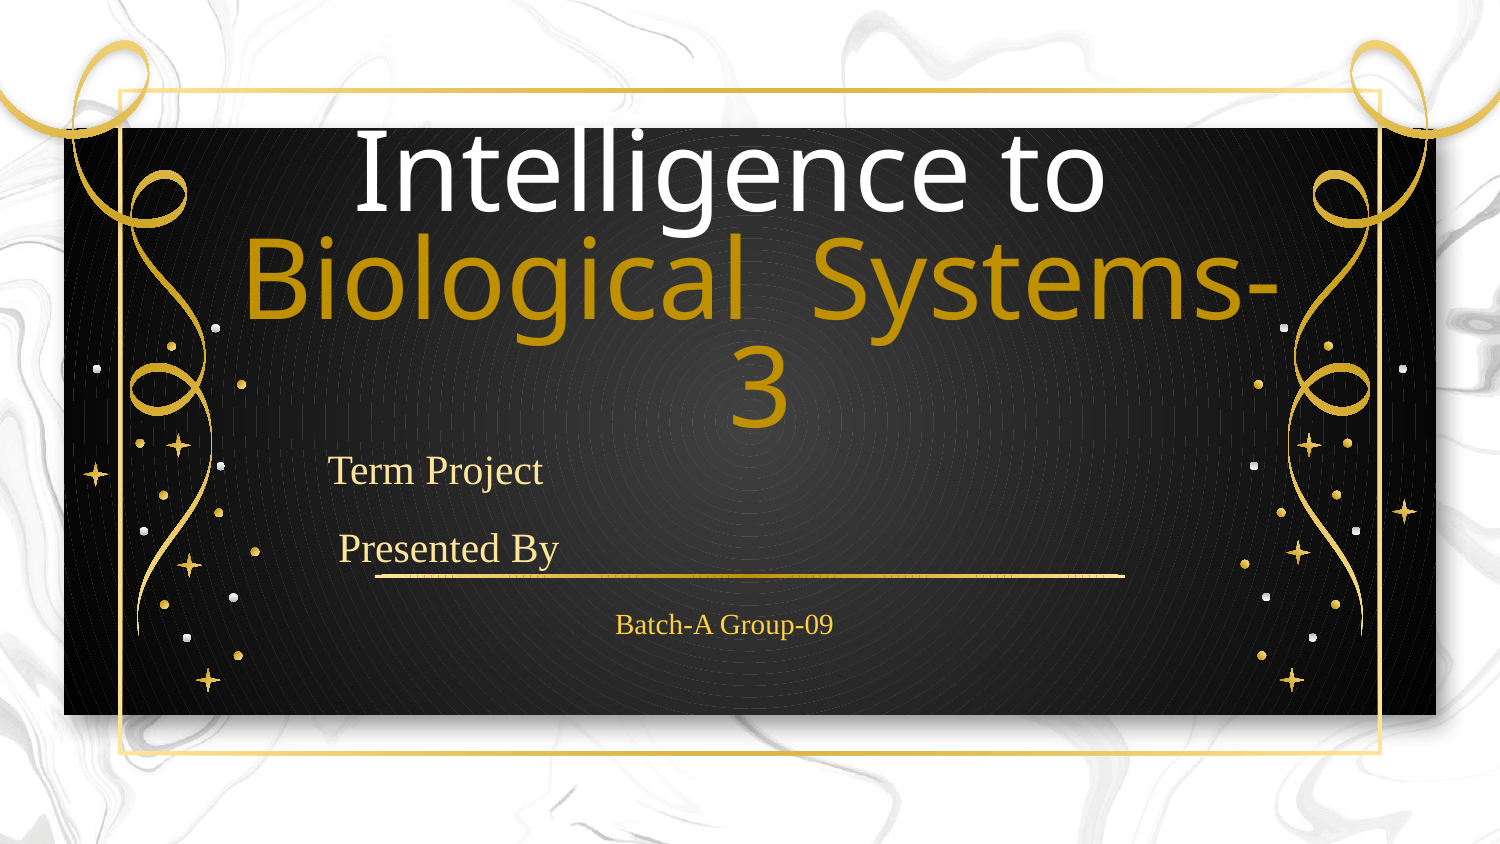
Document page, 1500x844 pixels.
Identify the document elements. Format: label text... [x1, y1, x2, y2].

text_box Term Project [312, 435, 1091, 501]
picture [123, 93, 1377, 128]
text_box Presented By [323, 513, 1101, 579]
picture [1360, 93, 1377, 112]
text_box [1101, 574, 1125, 578]
picture [0, 0, 1500, 129]
text_box Batch-A Group-09 [335, 597, 1114, 648]
title Intelligence to Biological Systems-3 [222, 137, 1300, 438]
picture [74, 49, 148, 128]
picture [1352, 49, 1426, 128]
picture [0, 100, 1500, 844]
picture [123, 715, 1377, 751]
picture [123, 93, 140, 111]
